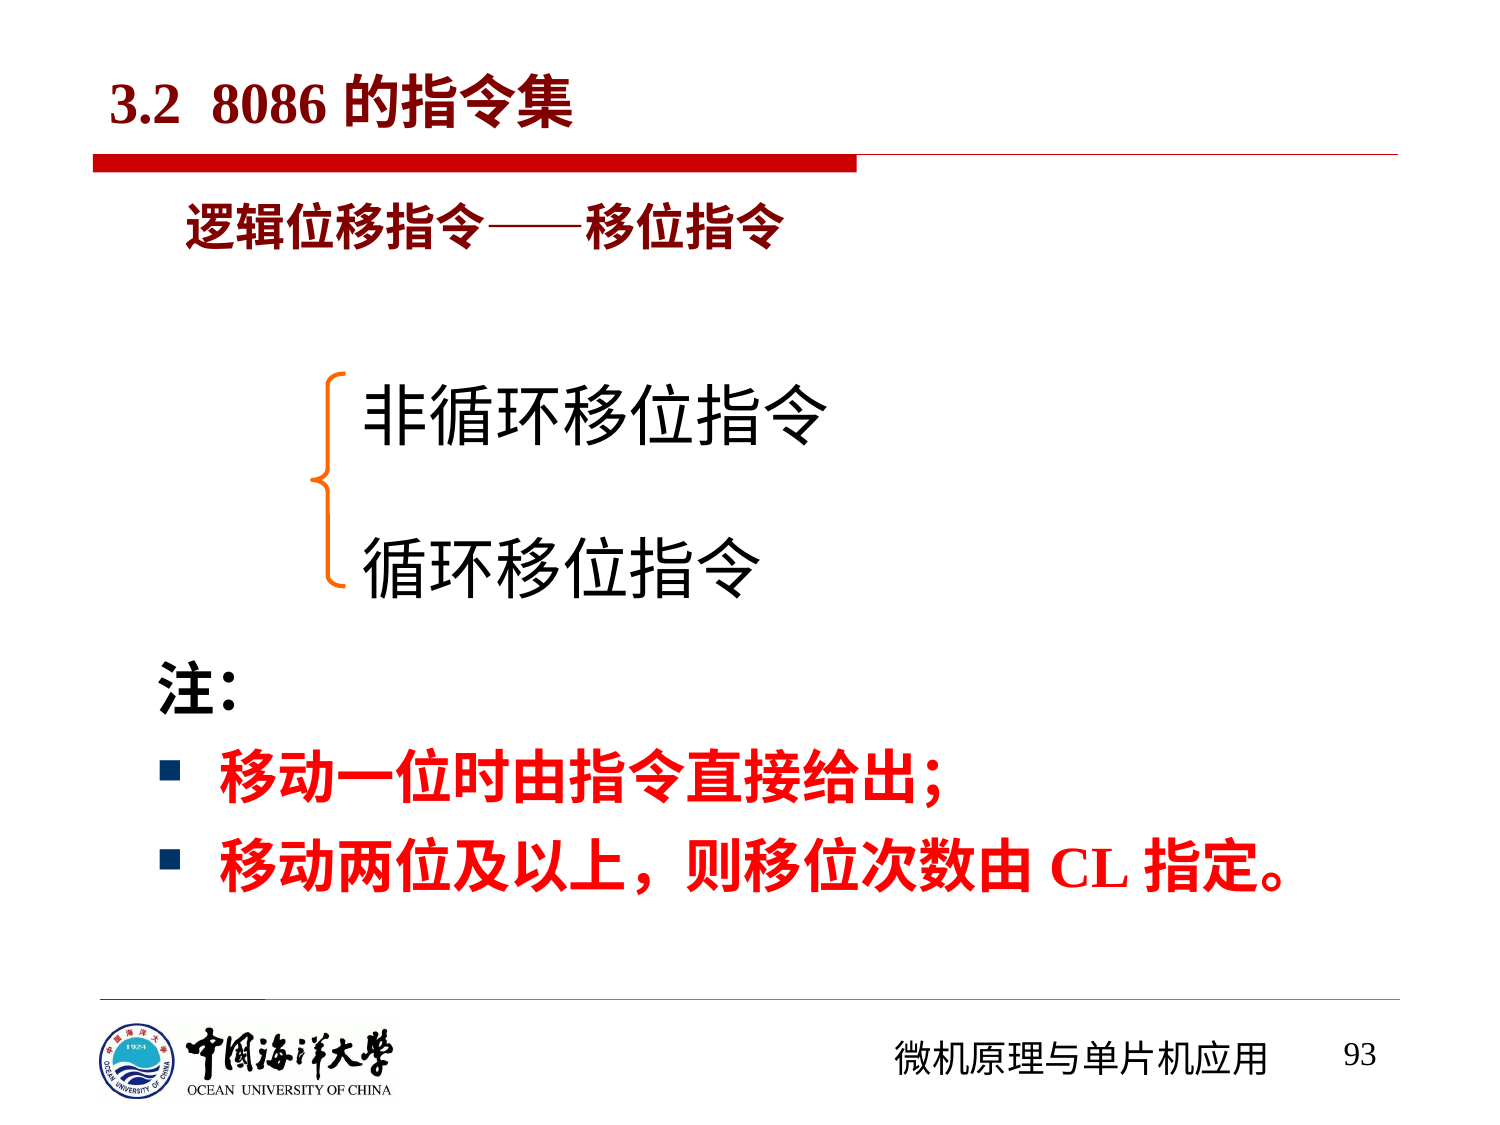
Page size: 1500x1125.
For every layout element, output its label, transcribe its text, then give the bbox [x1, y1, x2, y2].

picture [99, 1017, 396, 1099]
text_box [311, 373, 344, 587]
text_box 注： 移动一位时由指令直接给出； 移动两位及以上，则移位次数由CL指定。 [142, 627, 1407, 907]
list 逻辑位移指令——移位指令 [93, 172, 1407, 1000]
text_box 非循环移位指令 循环移位指令 [346, 326, 1328, 622]
title 3.2 8086的指令集 [94, 30, 1407, 143]
slide_number 93 [1328, 1024, 1448, 1103]
